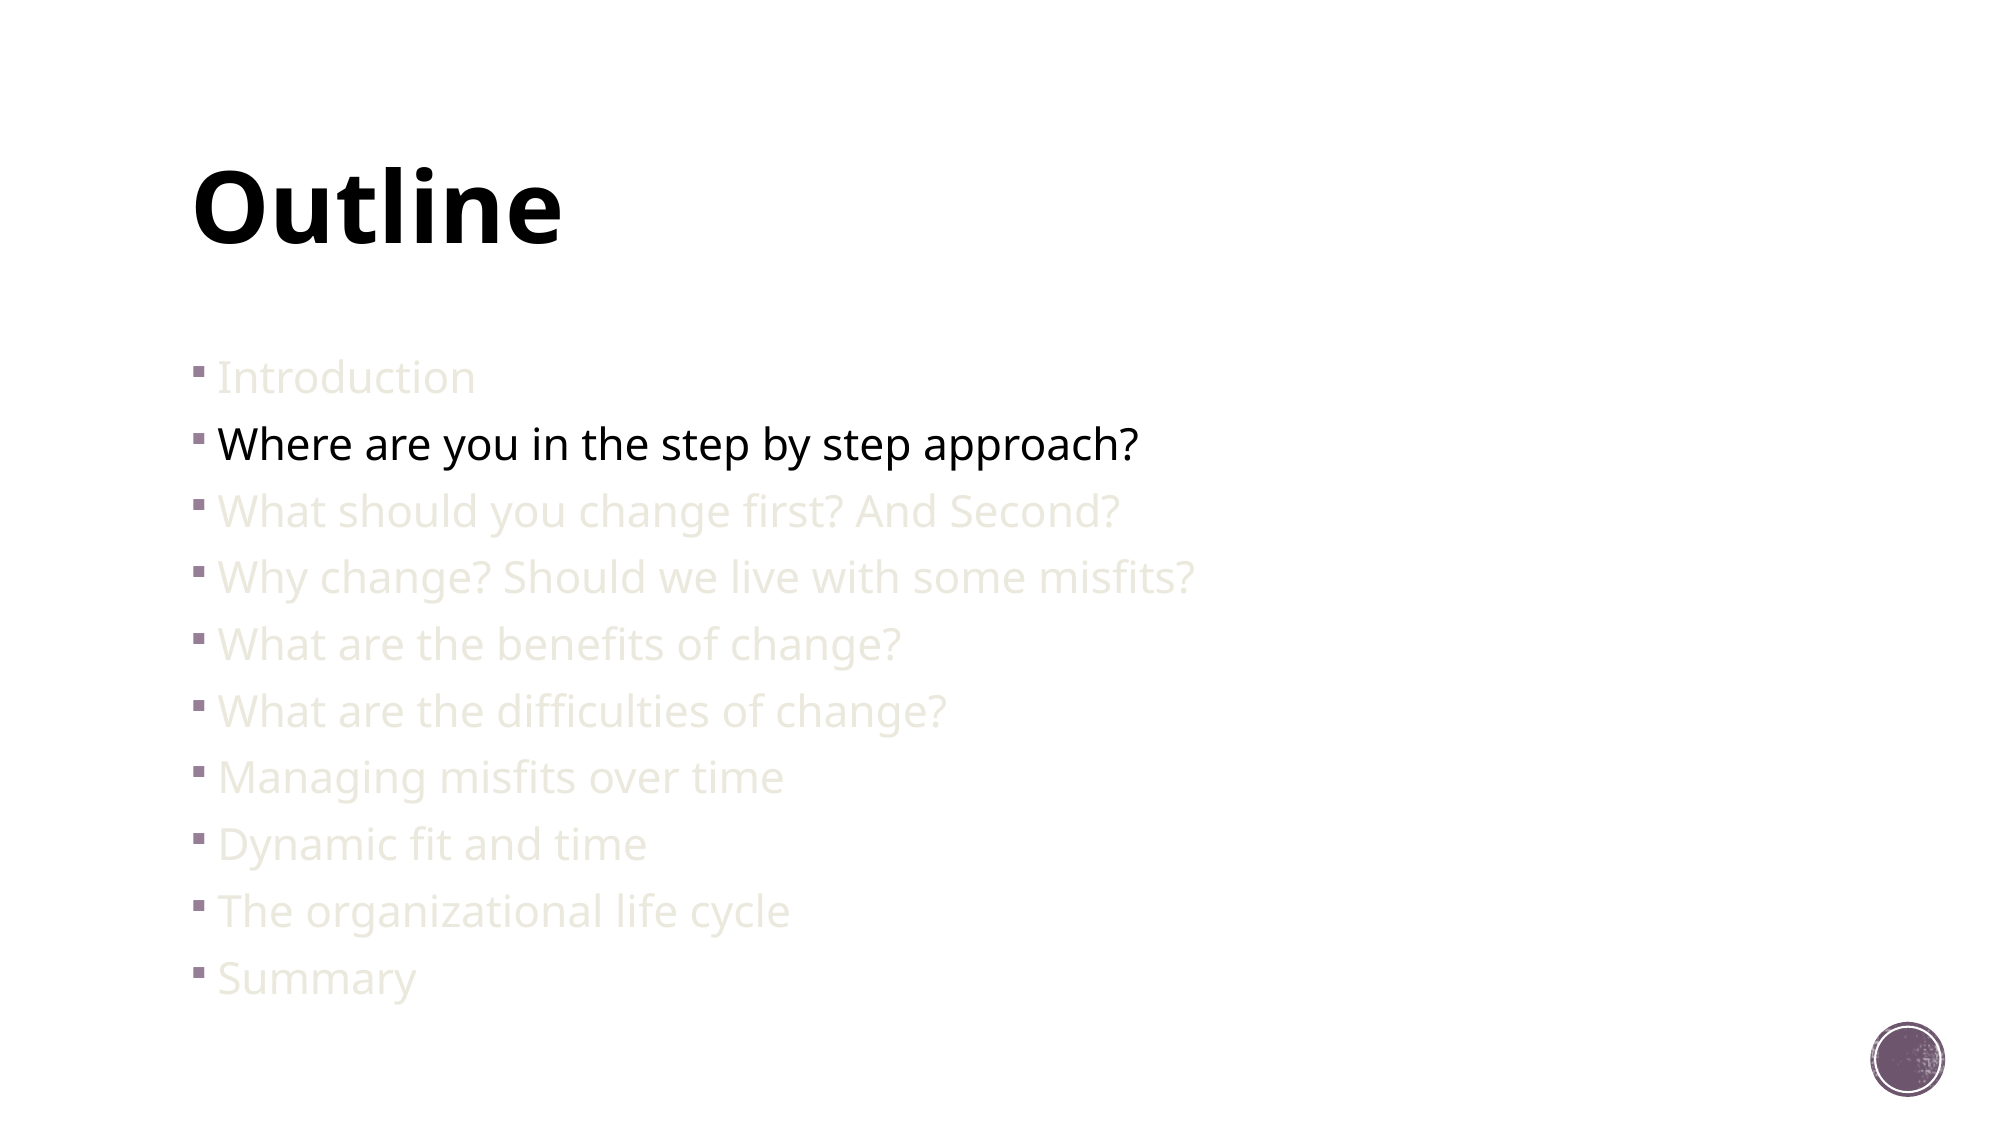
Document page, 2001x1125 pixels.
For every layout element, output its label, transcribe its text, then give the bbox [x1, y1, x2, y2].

list Introduction Where are you in the step by step approach? What should you change first? And Second? Why change? Should we live with some misfits? What are the benefits of change? What are the difficulties of change? Managing misfits over time Dynamic fit and time The organizational life cycle Summary [175, 348, 1826, 1013]
title Outline [175, 79, 1826, 344]
